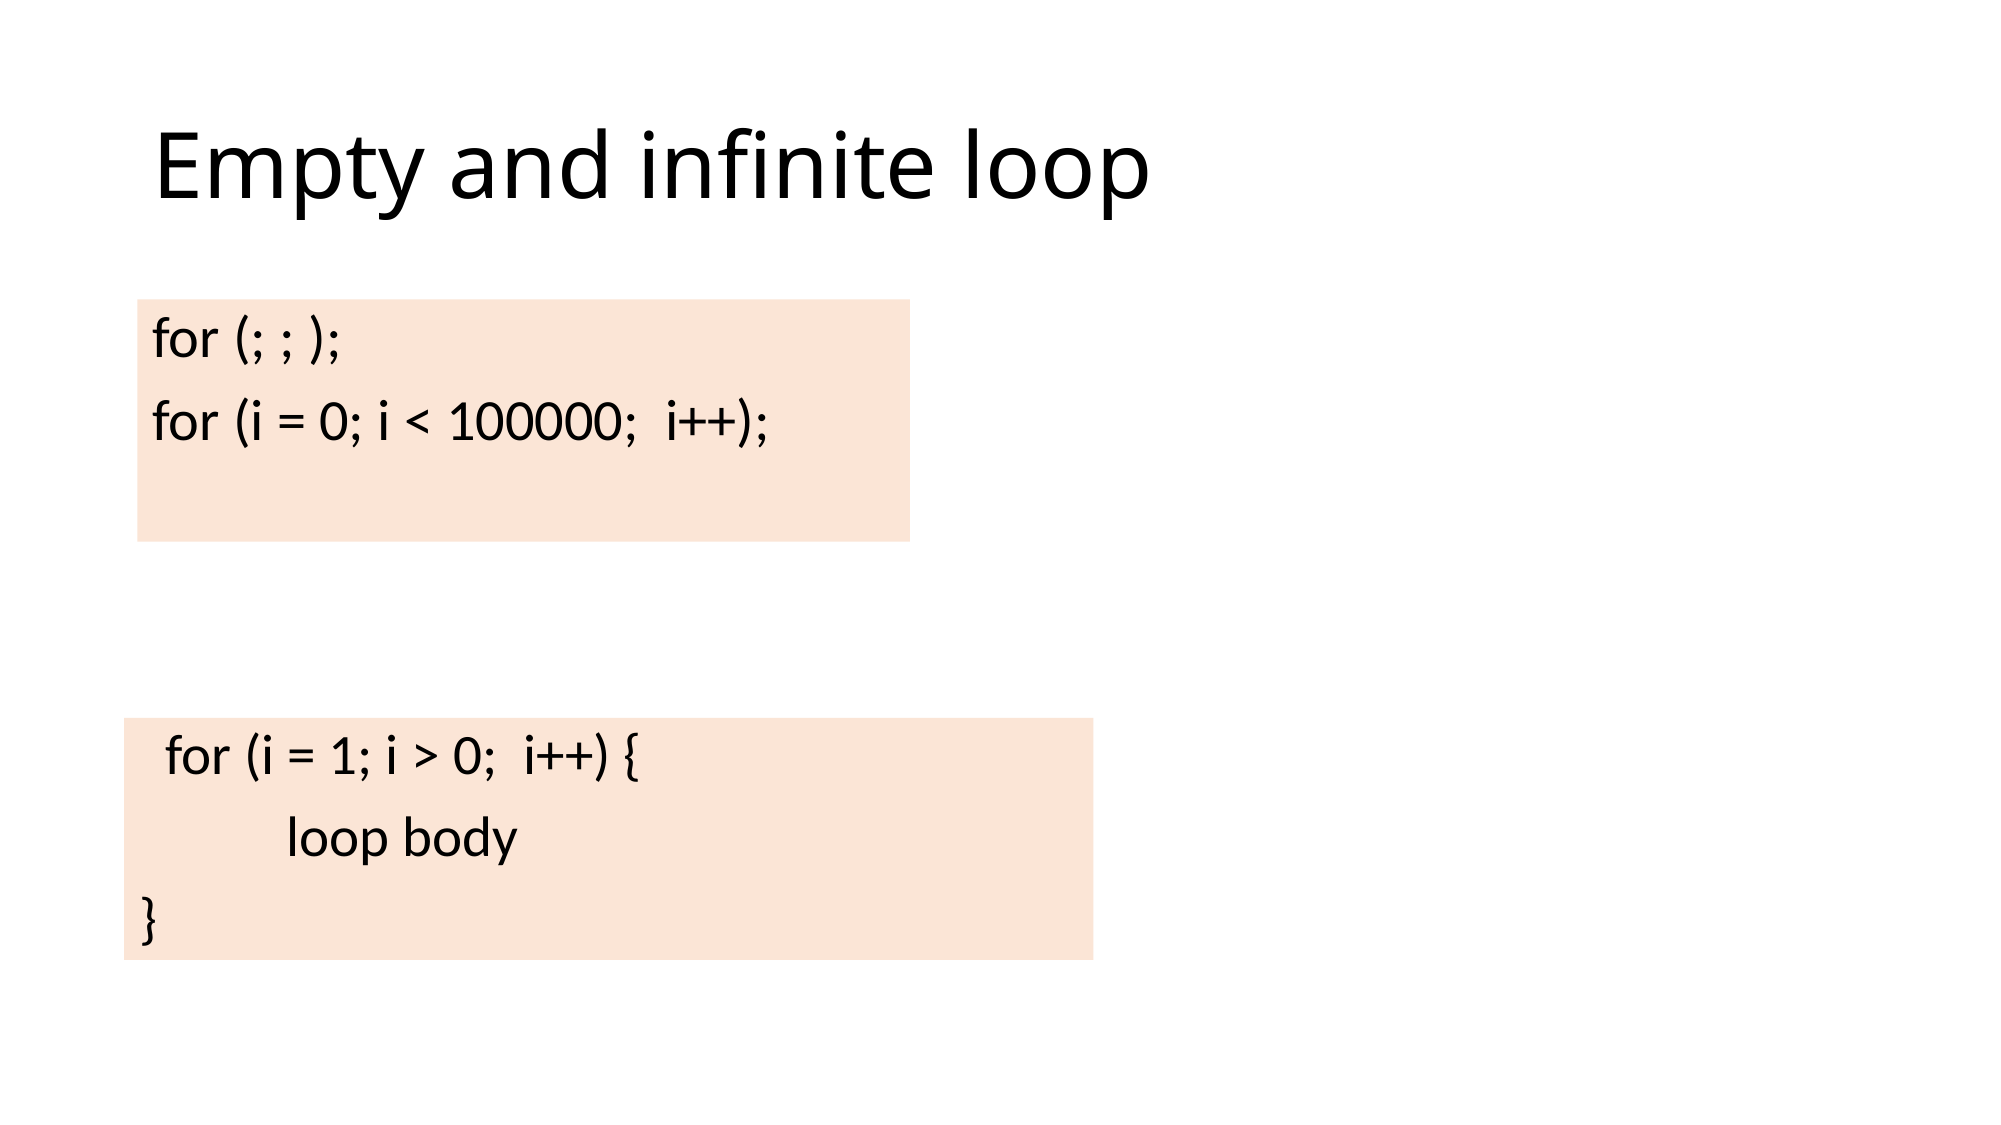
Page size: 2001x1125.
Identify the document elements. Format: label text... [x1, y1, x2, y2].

text_box for (i = 1; i > 0; i++) { loop body } [124, 717, 1094, 960]
title Empty and infinite loop [137, 59, 1863, 278]
list for (; ; ); for (i = 0; i < 100000; i++); [137, 299, 910, 542]
